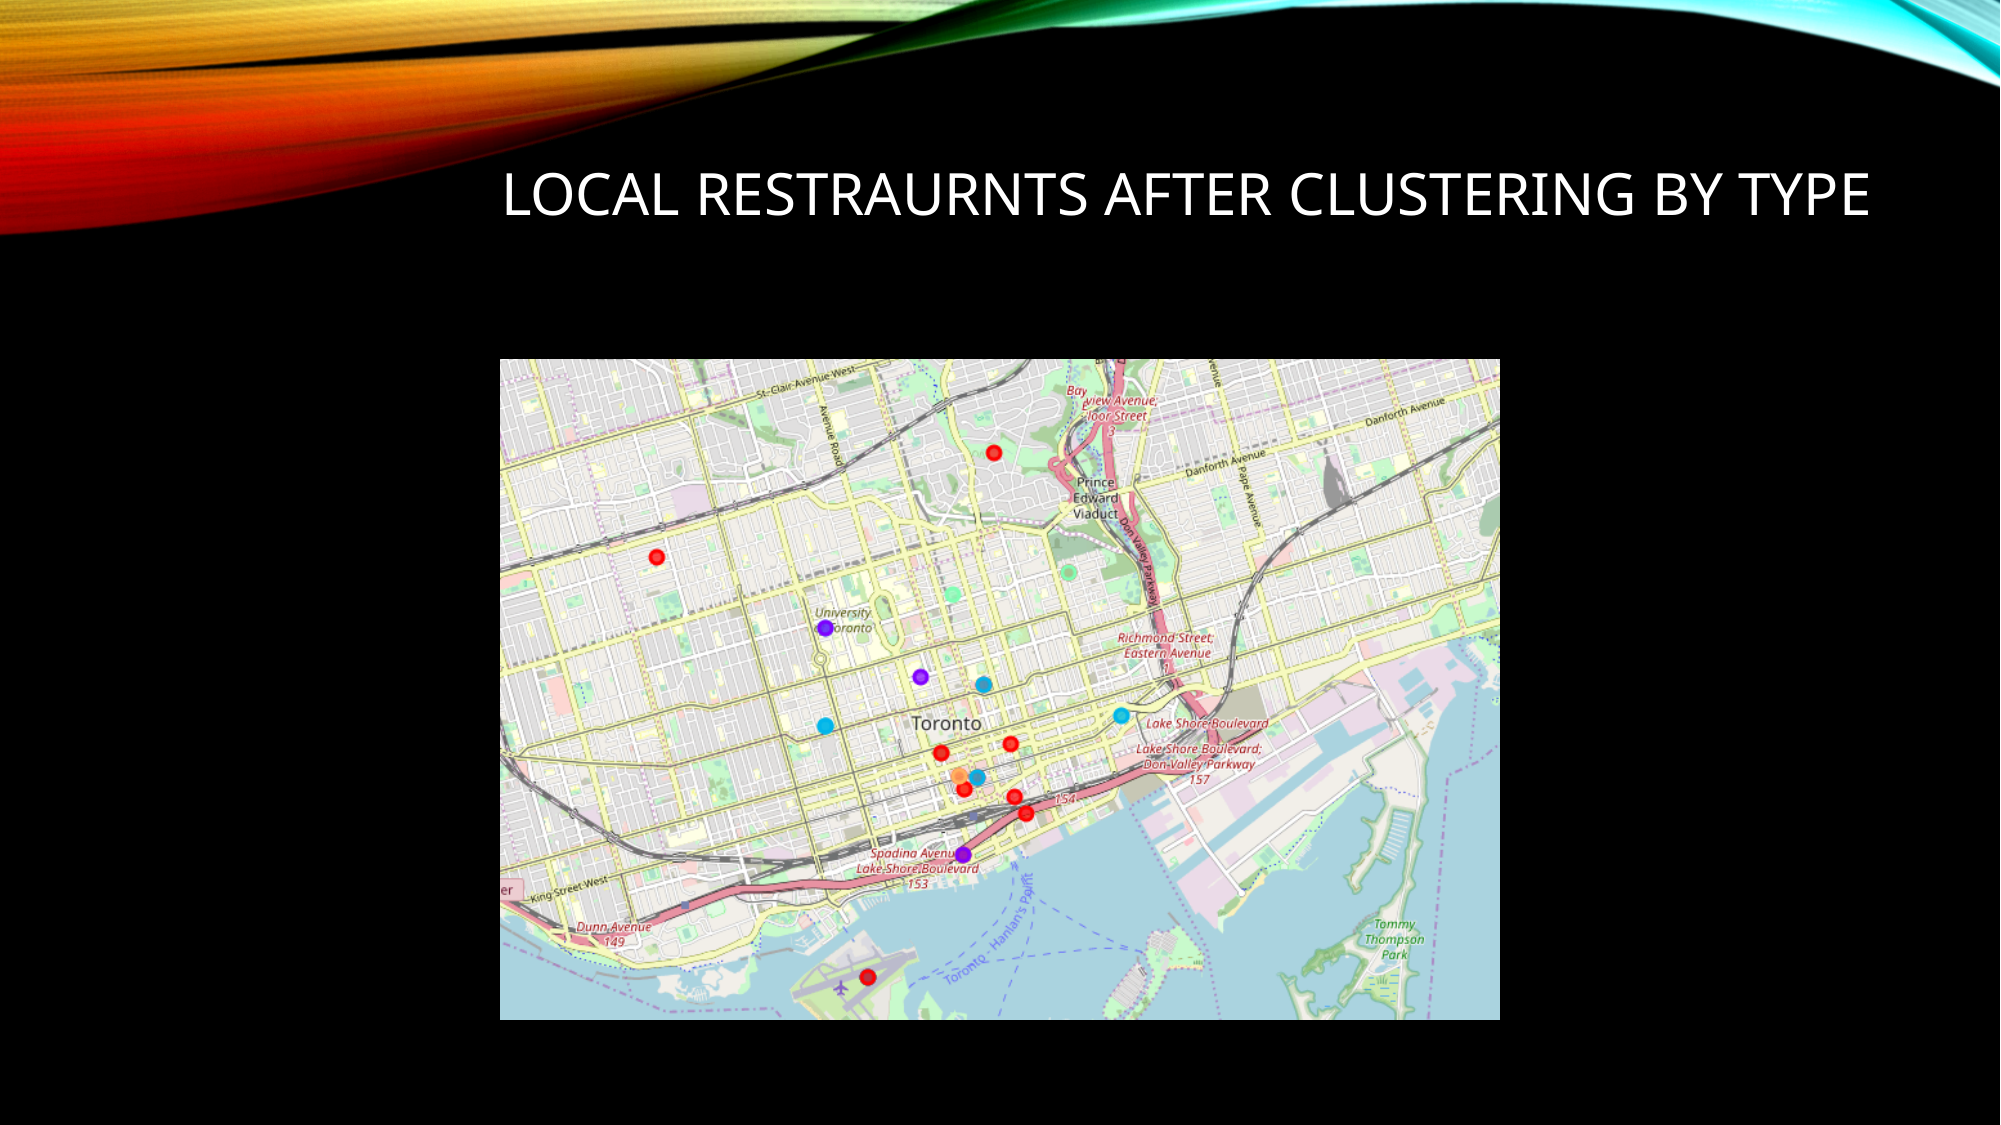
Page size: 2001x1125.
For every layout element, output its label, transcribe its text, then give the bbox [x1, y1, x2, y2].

title Local restraurnts After Clustering by type [474, 125, 1888, 338]
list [499, 359, 1501, 1021]
picture [0, 0, 2000, 237]
